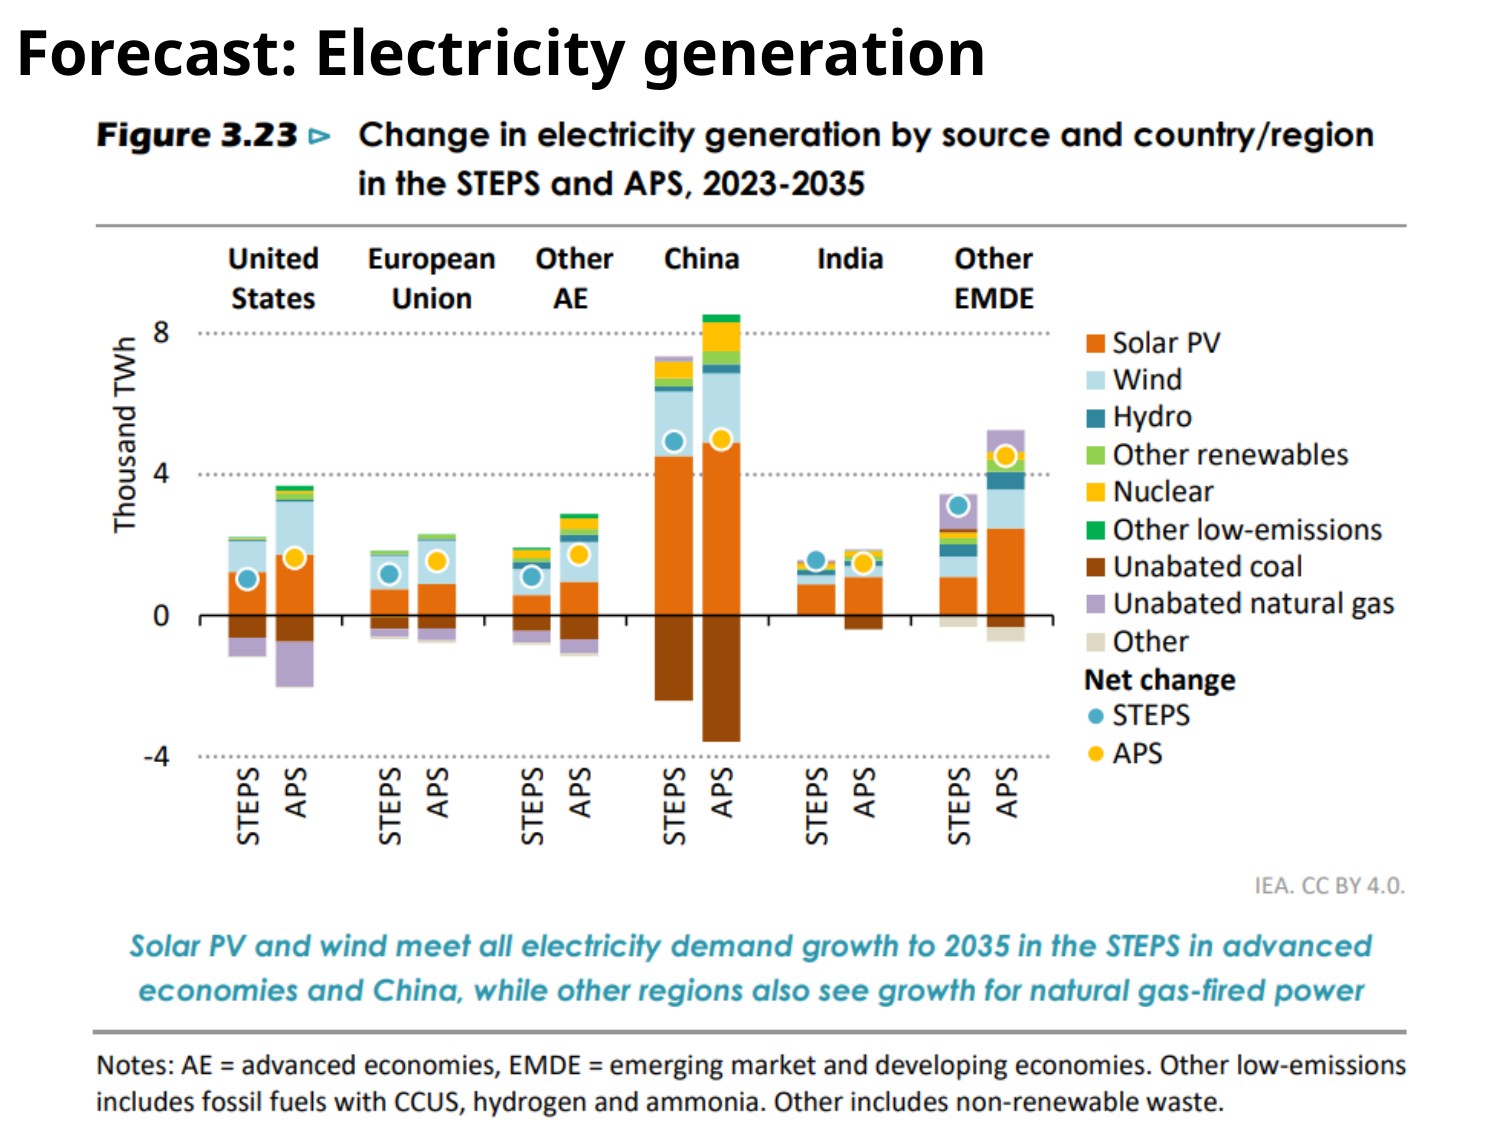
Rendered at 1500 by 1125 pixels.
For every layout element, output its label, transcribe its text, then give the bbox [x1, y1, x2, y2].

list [90, 108, 1410, 1125]
title Forecast: Electricity generation [0, 15, 1500, 96]
